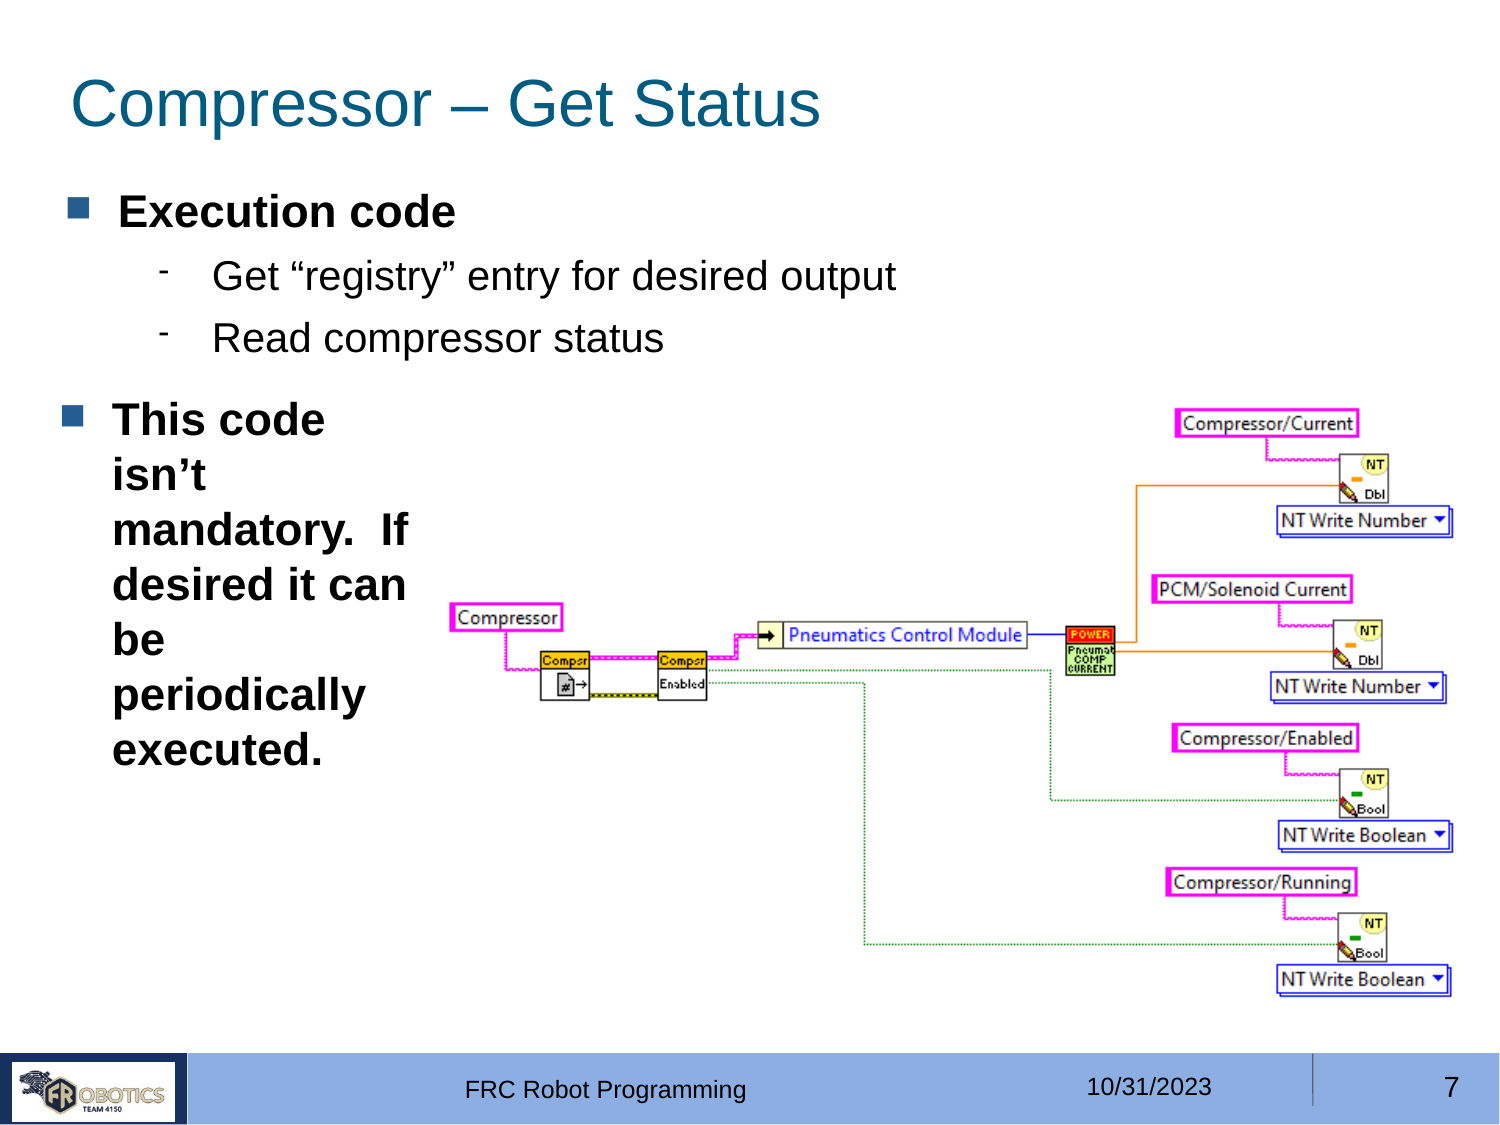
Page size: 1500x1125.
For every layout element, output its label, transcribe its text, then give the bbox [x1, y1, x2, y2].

footer FRC Robot Programming [225, 1074, 987, 1103]
title Compressor – Get Status [55, 52, 1442, 147]
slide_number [1012, 1071, 1287, 1100]
picture [12, 1062, 175, 1122]
slide_number <number> [1337, 1072, 1475, 1100]
picture [434, 388, 1469, 1005]
list Execution code Get “registry” entry for desired output Read compressor status [55, 174, 1425, 388]
text_box This code isn’t mandatory. If desired it can be periodically executed. [49, 382, 444, 975]
